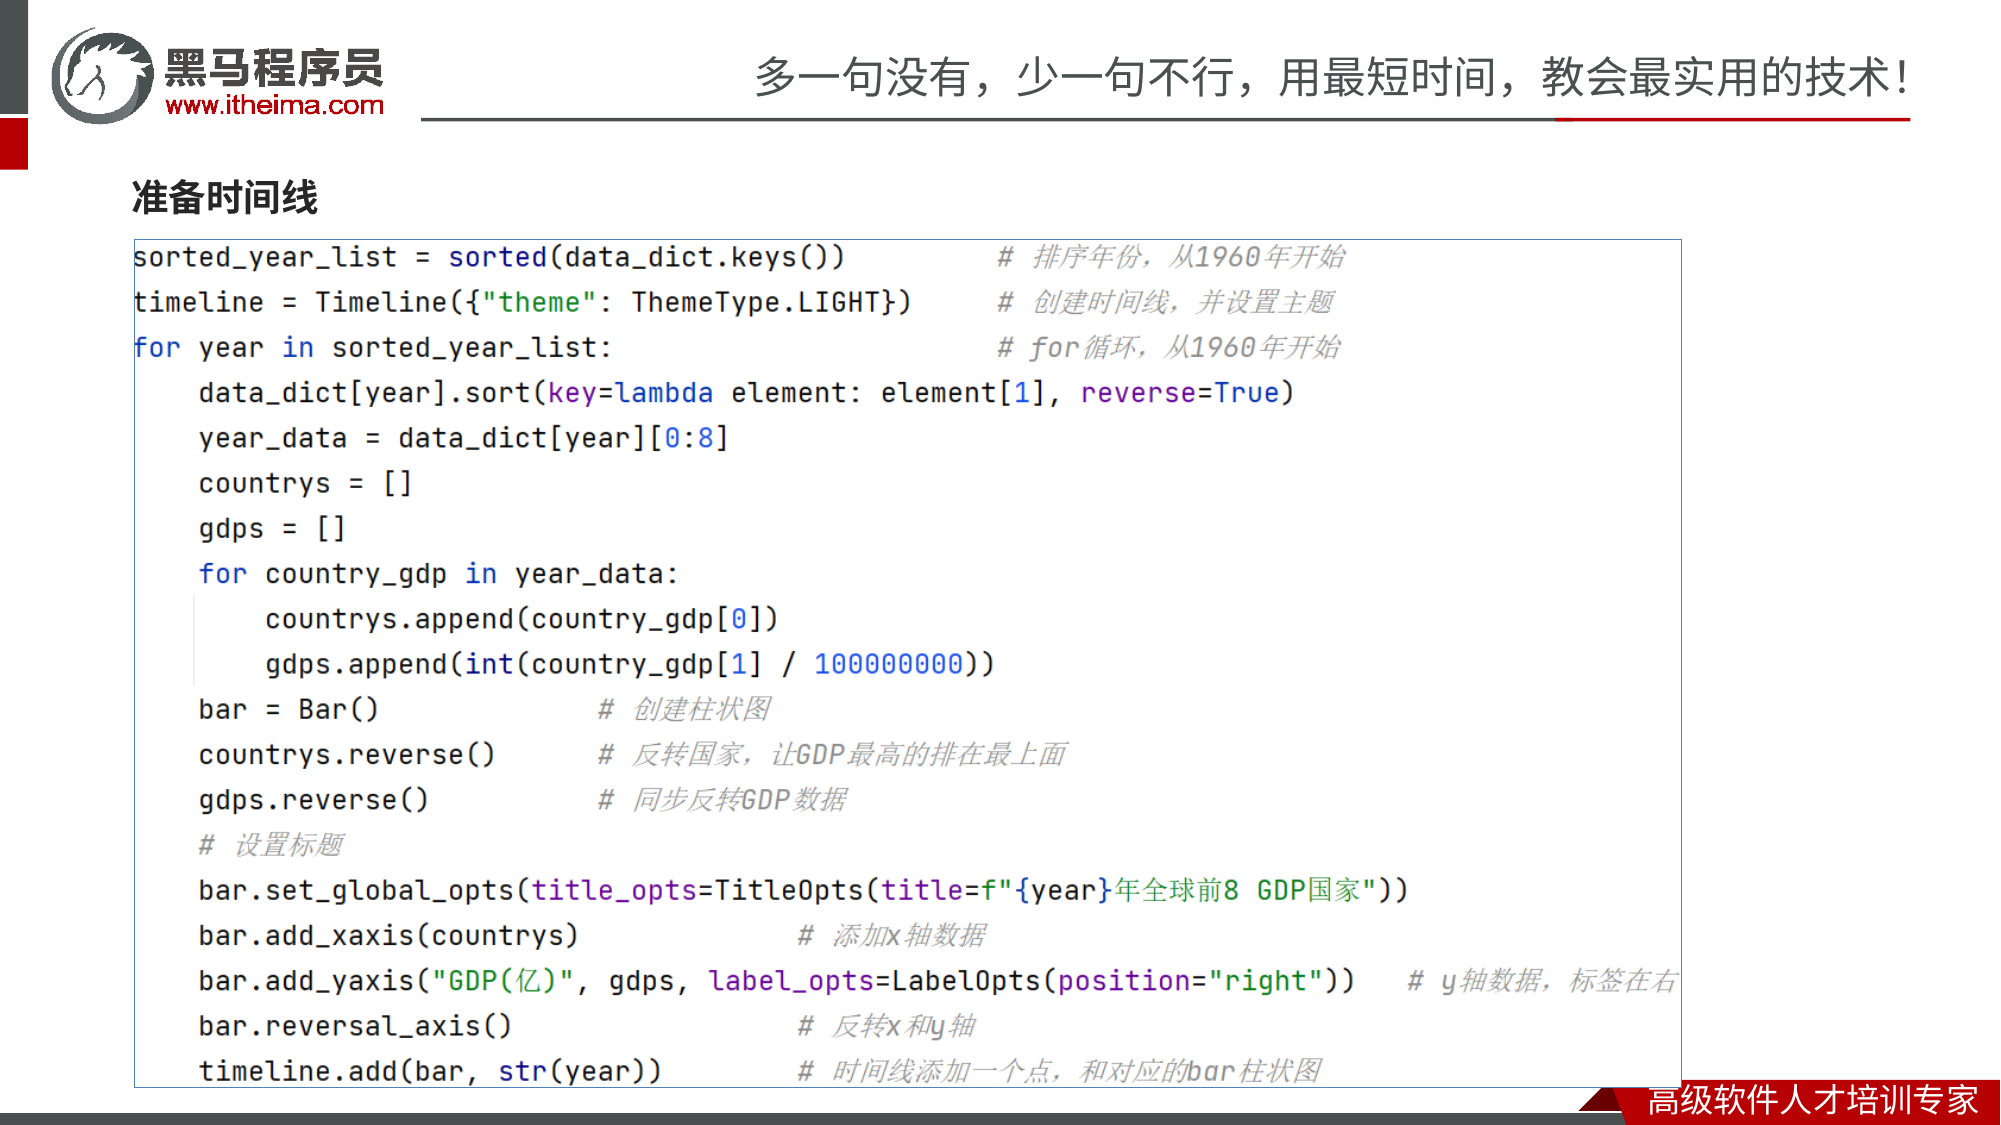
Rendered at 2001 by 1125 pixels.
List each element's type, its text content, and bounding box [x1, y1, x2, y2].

picture [50, 26, 384, 125]
list 准备时间线 [116, 154, 1872, 239]
picture [134, 238, 1682, 1088]
